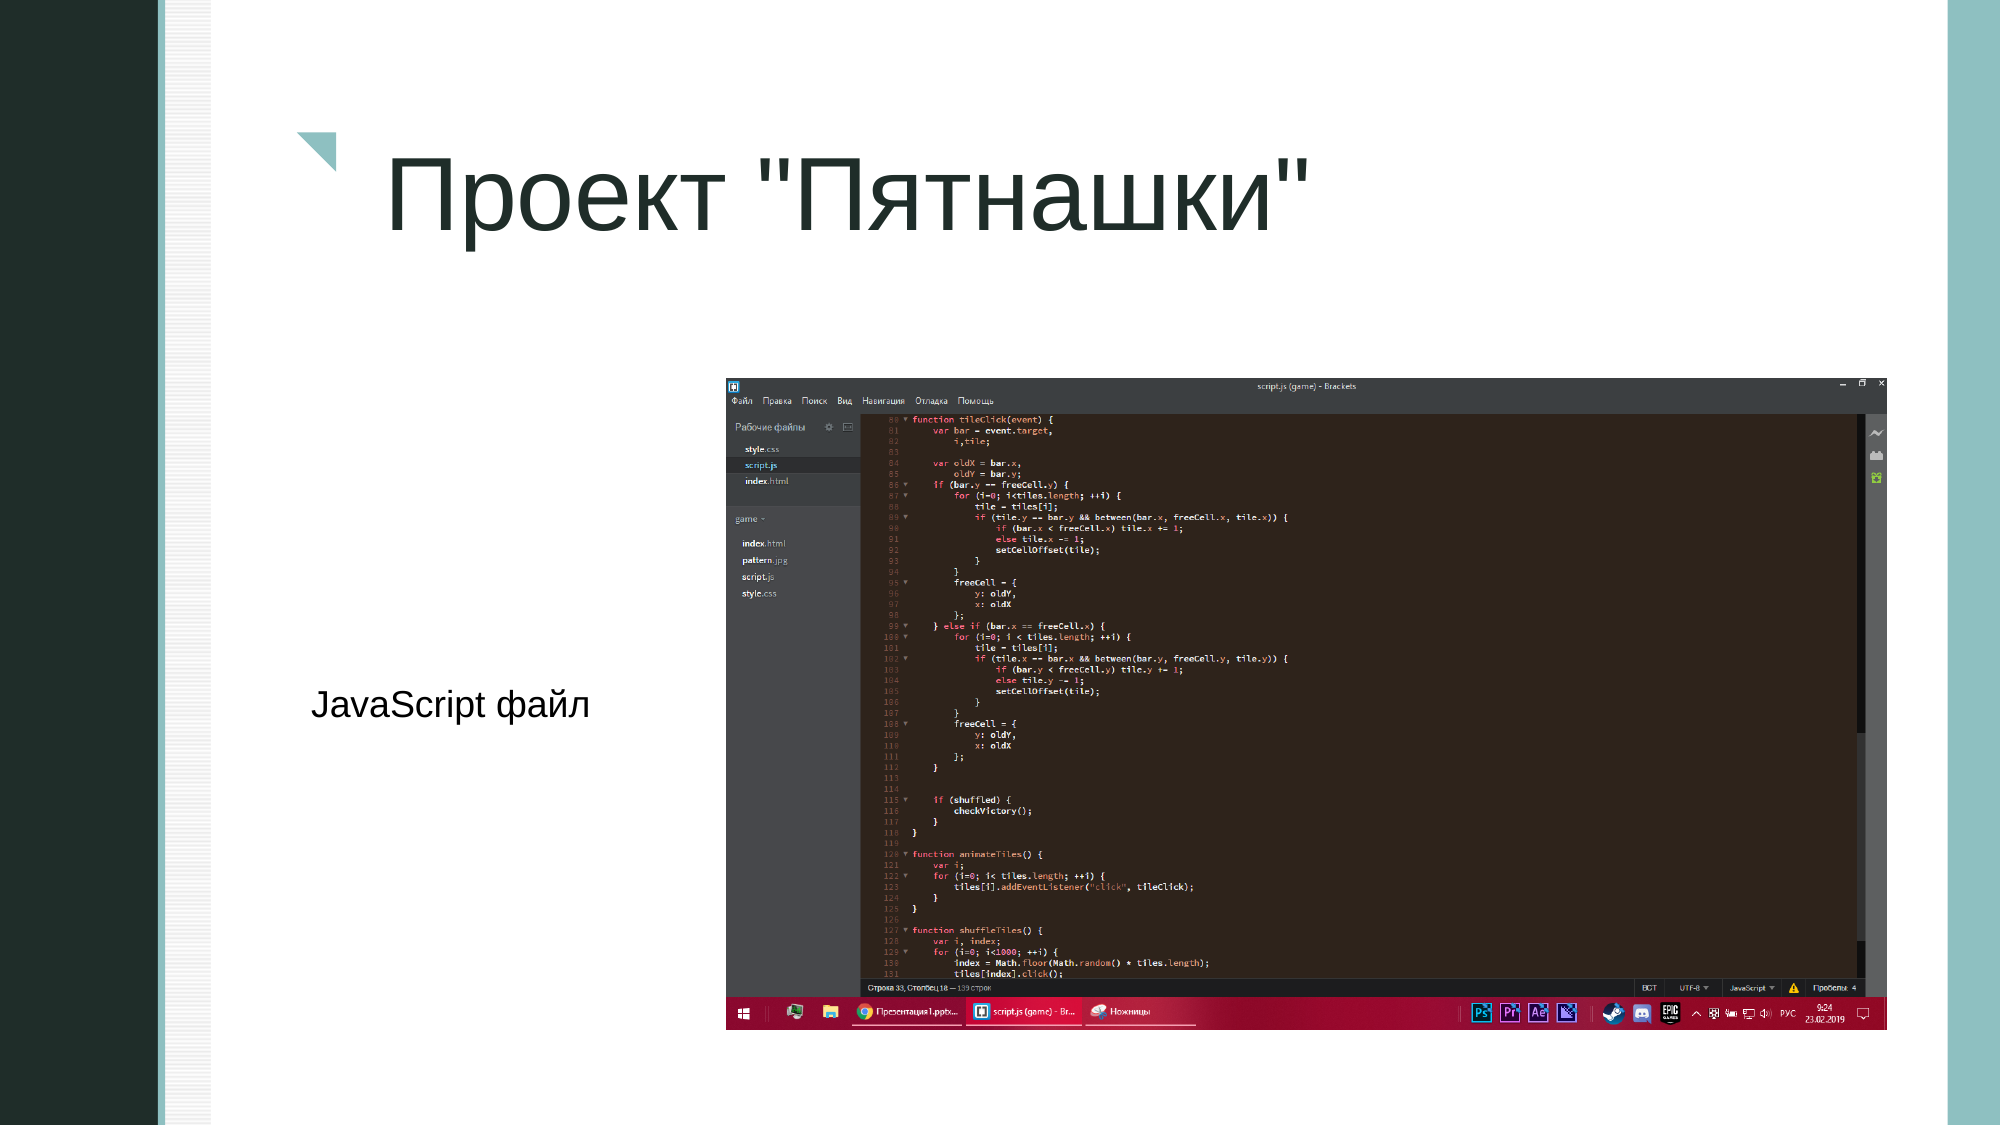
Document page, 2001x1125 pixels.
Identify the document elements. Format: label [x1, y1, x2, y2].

list [726, 377, 1887, 1030]
picture [0, 0, 2000, 1125]
